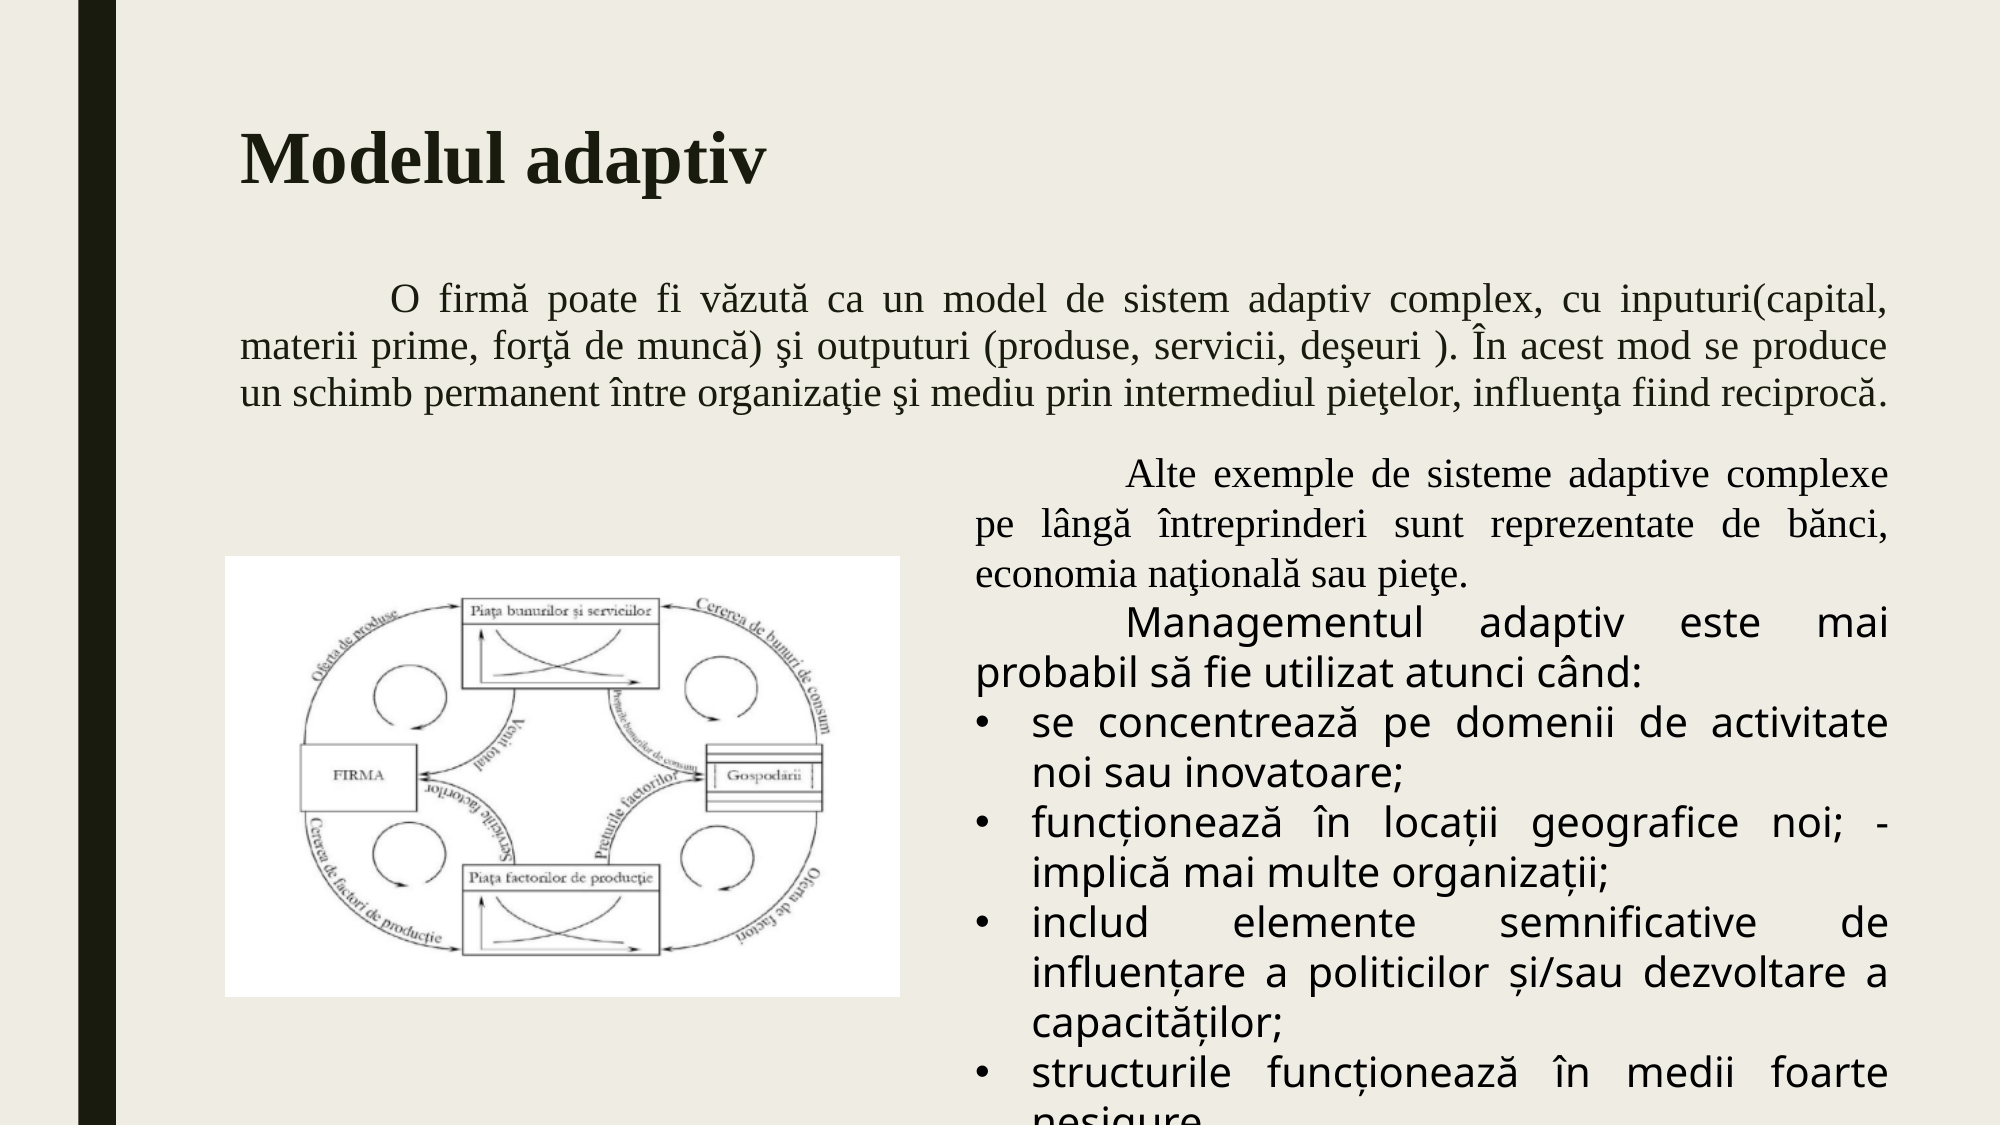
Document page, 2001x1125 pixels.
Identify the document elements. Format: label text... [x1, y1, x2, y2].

text_box [938, 686, 1939, 747]
list O firmă poate fi văzută ca un model de sistem adaptiv complex, cu inputuri(capital, materii prime, forţă de muncă) şi outputuri (produse, servicii, deşeuri ). În acest mod se produce un schimb permanent între organizaţie şi mediu prin intermediul pieţelor, influenţa fiind reciprocă. [225, 267, 1905, 997]
picture [224, 556, 900, 997]
text_box Alte exemple de sisteme adaptive complexe pe lângă întreprinderi sunt reprezentate de bănci, economia naţională sau pieţe. Managementul adaptiv este mai probabil să fie utilizat atunci când: se concentrează pe domenii de activitate noi sau inovatoare; funcționează în locații geografice noi; - implică mai multe organizații; includ elemente semnificative de influențare a politicilor și/sau dezvoltare a capacităților; structurile funcționează în medii foarte nesigure. [960, 747, 1905, 1125]
text_box Alte exemple de sisteme adaptive complexe pe lângă întreprinderi sunt reprezentate de bănci, economia naţională sau pieţe. Managementul adaptiv este mai probabil să fie utilizat atunci când: se concentrează pe domenii de activitate noi sau inovatoare; funcționează în locații geografice noi; - implică mai multe organizații; includ elemente semnificative de influențare a politicilor și/sau dezvoltare a capacităților; structurile funcționează în medii foarte nesigure. [960, 438, 1905, 686]
title Modelul adaptiv [225, 112, 1800, 234]
